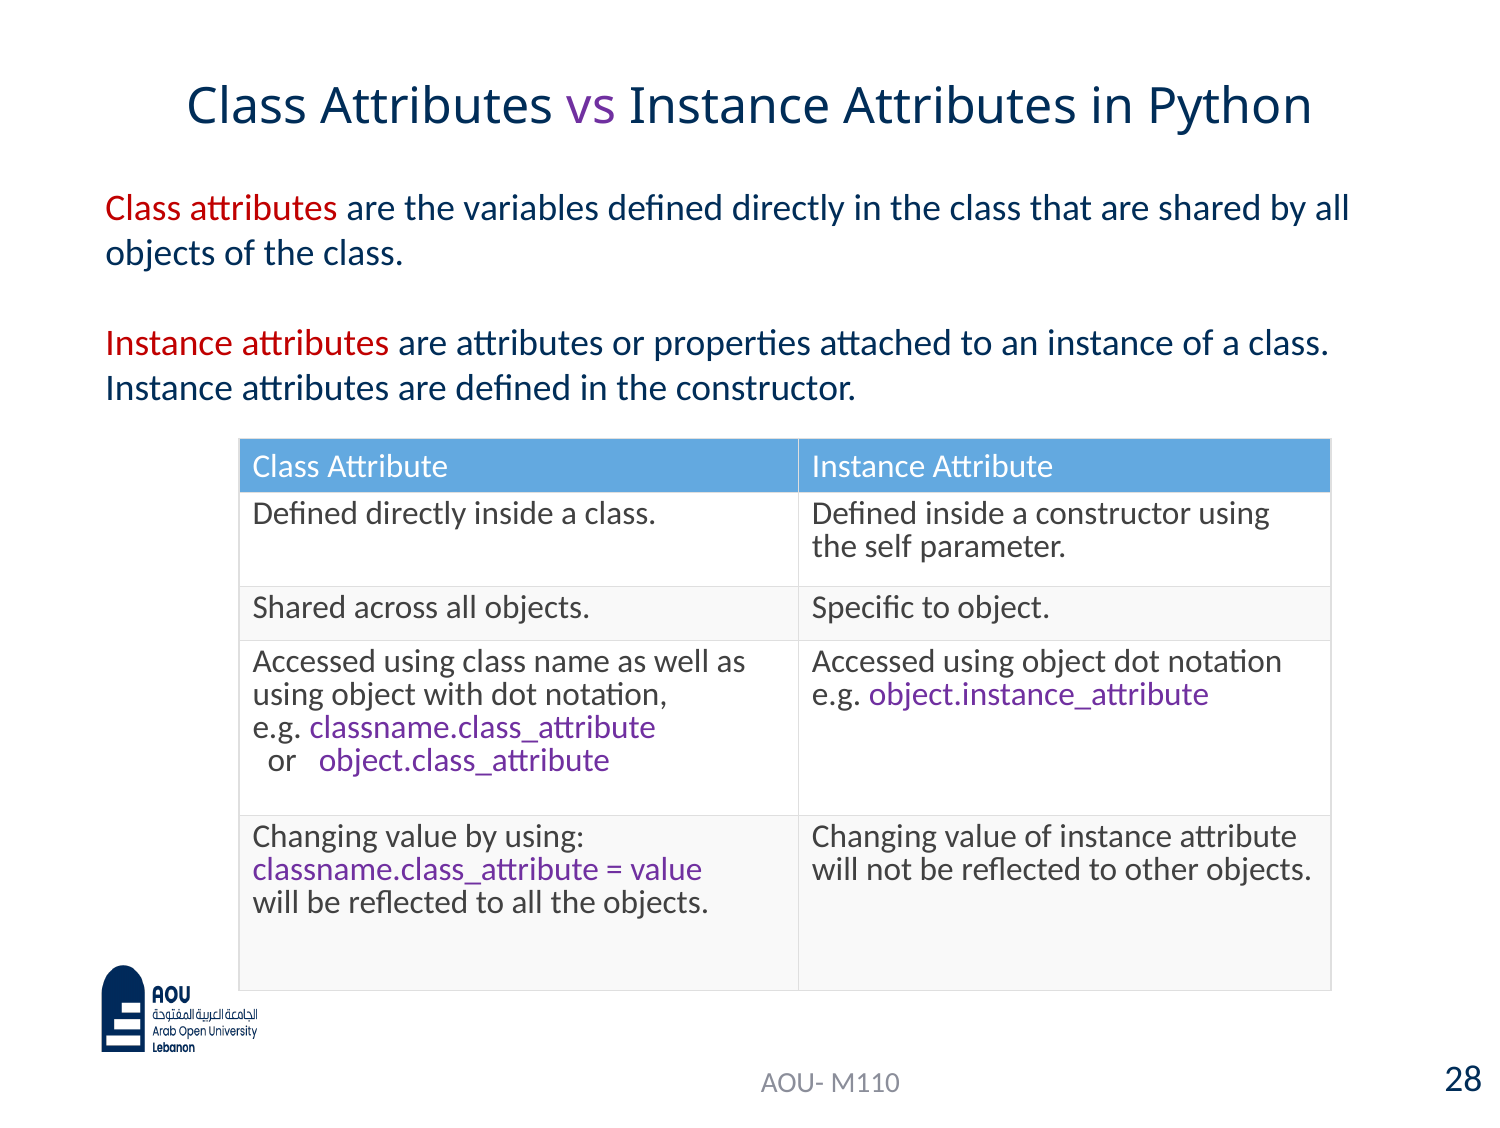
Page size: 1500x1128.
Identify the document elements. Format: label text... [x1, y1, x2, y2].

picture [89, 948, 269, 1068]
footer AOU- M110 [605, 1050, 1056, 1111]
table_header Class Attribute [240, 439, 798, 492]
table_cell Changing value of instance attribute will not be reflected to other objects. [799, 816, 1330, 990]
table_cell Defined inside a constructor using the self parameter. [799, 493, 1330, 586]
table_cell Defined directly inside a class. [240, 493, 798, 586]
table_cell Accessed using object dot notation e.g. object.instance_attribute [799, 641, 1330, 815]
table_cell Changing value by using: classname.class_attribute = value will be reflected to all the objects. [240, 816, 798, 990]
table_cell Shared across all objects. [240, 587, 798, 640]
text_box Class attributes are the variables defined directly in the class that are shared by all objects of the class. Instance attributes are attributes or properties attached to an instance of a class. Instance attributes are defined in the constructor. [90, 175, 1455, 416]
table_header Instance Attribute [799, 439, 1330, 492]
table_cell Specific to object. [799, 587, 1330, 640]
title Class Attributes vs Instance Attributes in Python [103, 60, 1397, 155]
slide_number 28 [1429, 1046, 1500, 1107]
table_cell Accessed using class name as well as using object with dot notation, e.g. classname.class_attribute or object.class_attribute [240, 641, 798, 815]
